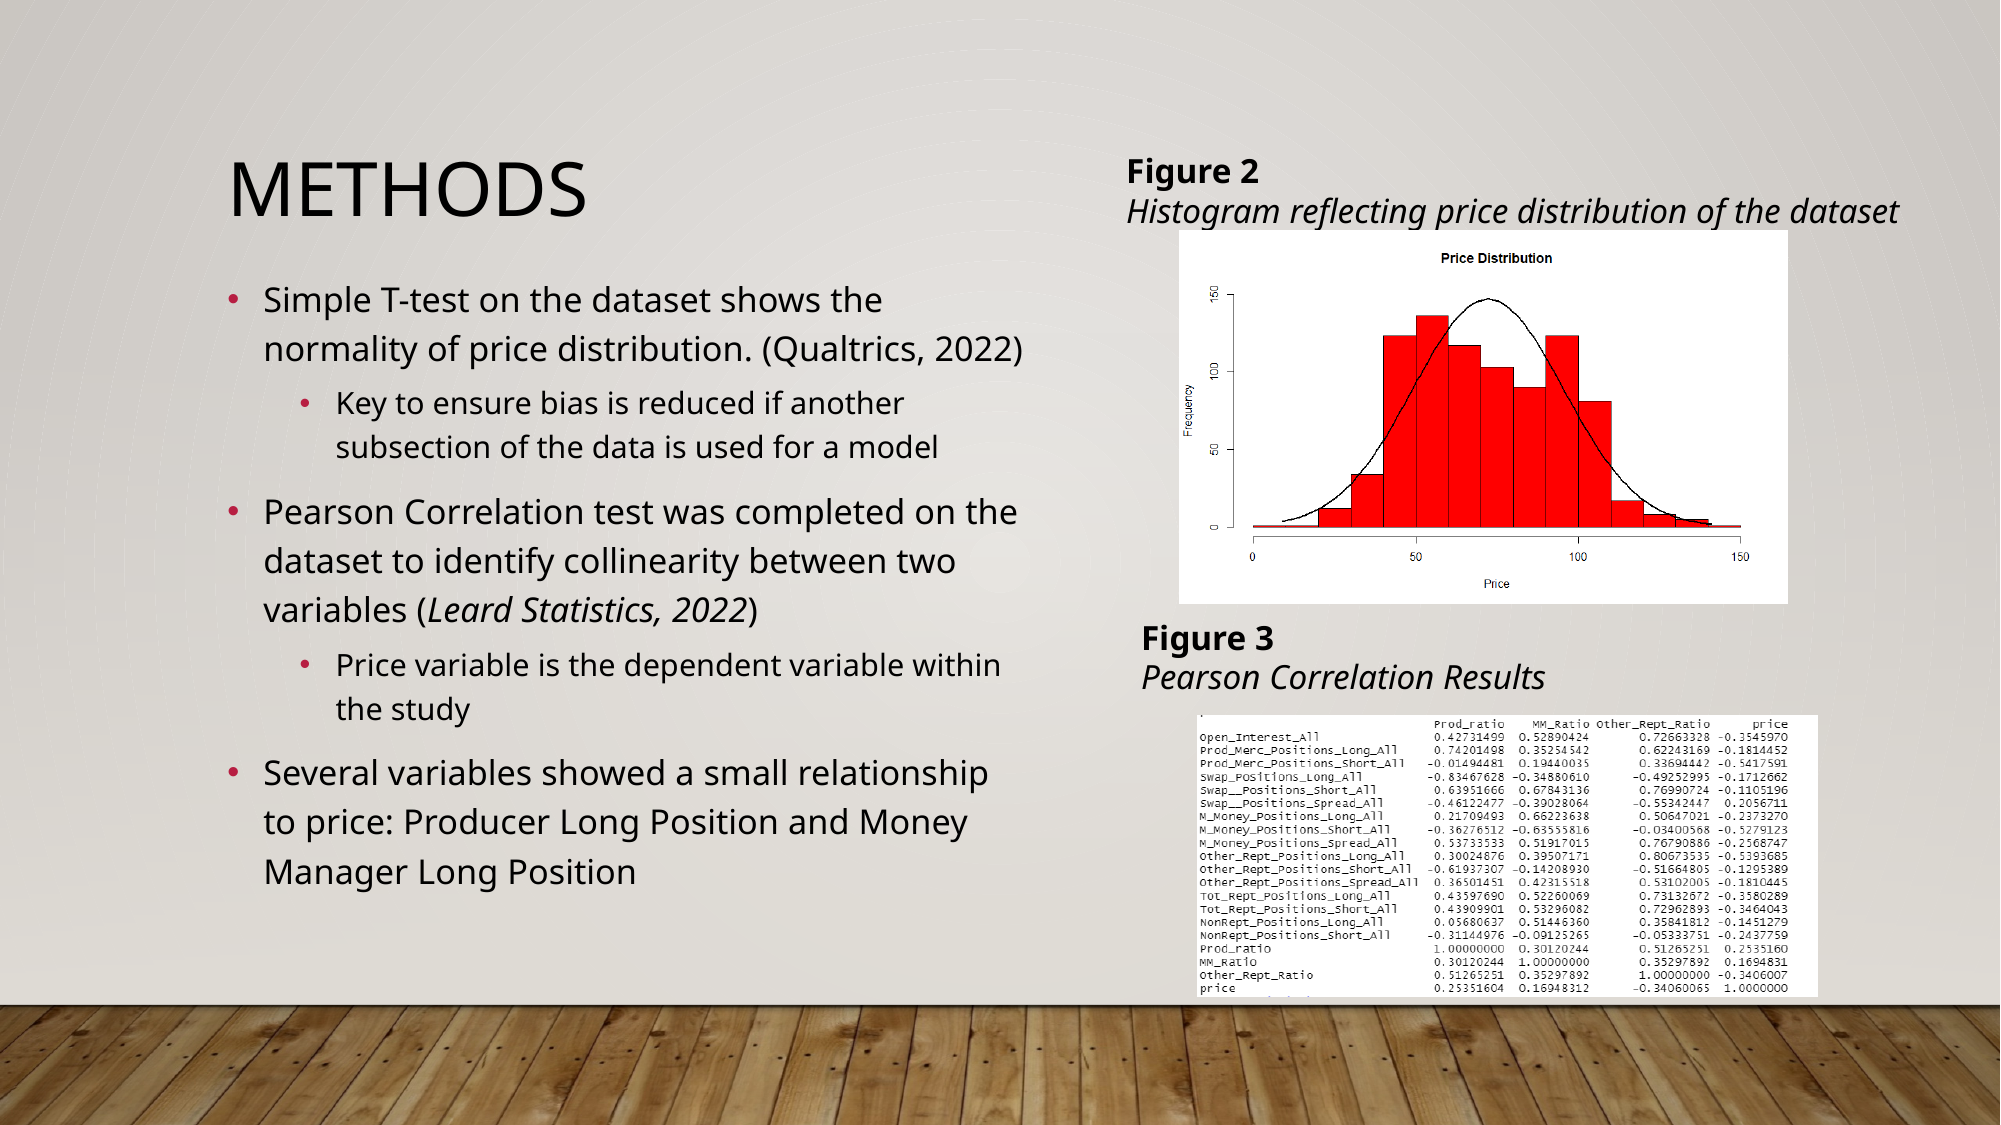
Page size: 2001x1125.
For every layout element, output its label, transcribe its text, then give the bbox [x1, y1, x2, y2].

picture [0, 1005, 2000, 1125]
list Simple T-test on the dataset shows the normality of price distribution. (Qualtrics, 2022) Key to ensure bias is reduced if another subsection of the data is used for a model Pearson Correlation test was completed on the dataset to identify collinearity between two variables (Leard Statistics, 2022) Price variable is the dependent variable within the study Several variables showed a small relationship to price: Producer Long Position and Money Manager Long Position [212, 317, 1043, 926]
text_box Figure 2 Histogram reflecting price distribution of the dataset [1111, 142, 1948, 238]
picture [1179, 230, 1788, 604]
picture [1197, 715, 1818, 998]
title Methods [212, 144, 1179, 317]
text_box Figure 3 Pearson Correlation Results [1126, 609, 2000, 704]
